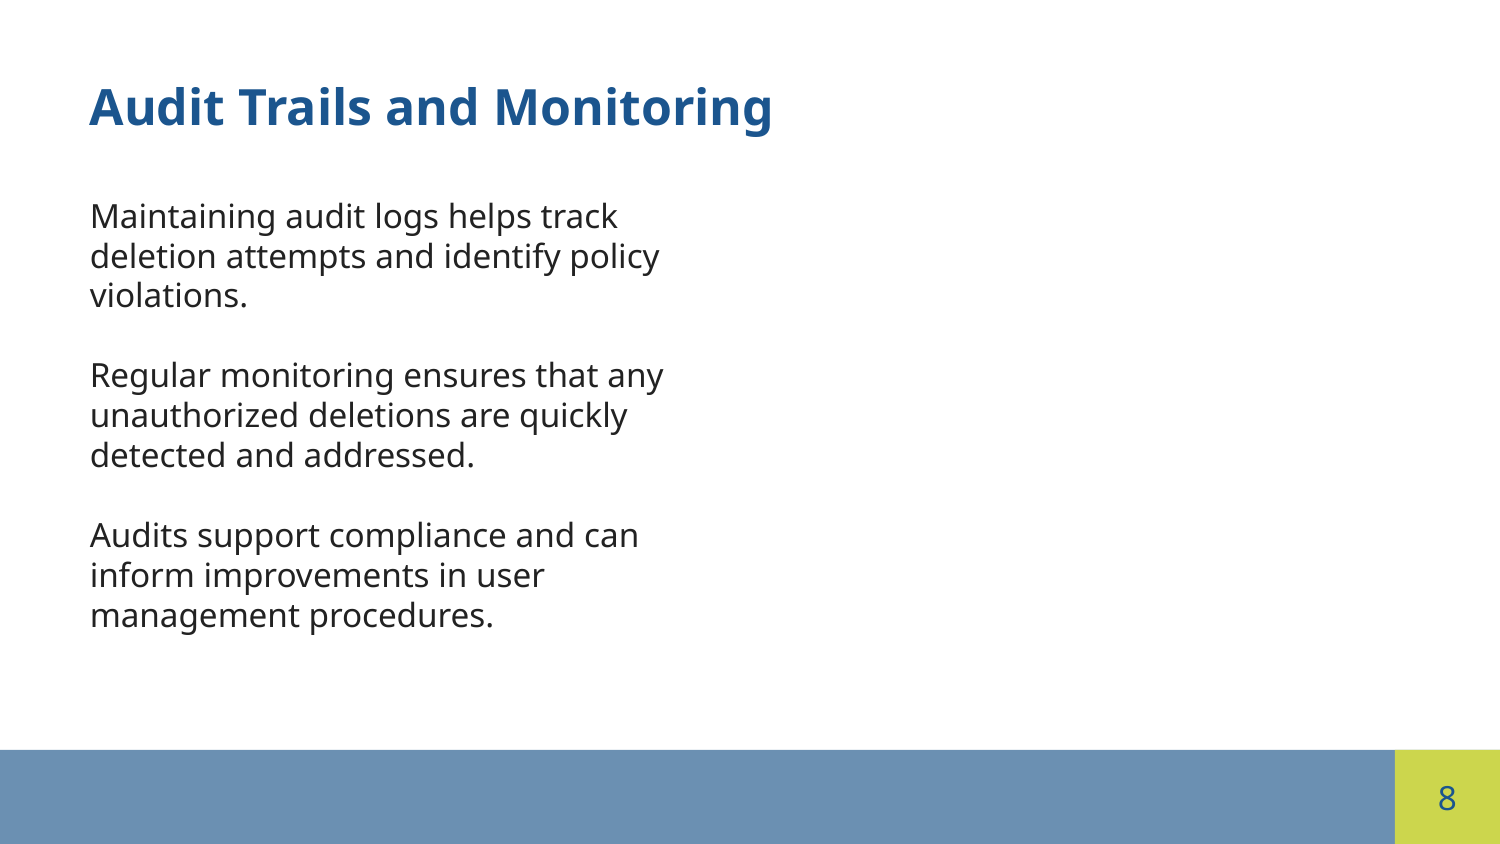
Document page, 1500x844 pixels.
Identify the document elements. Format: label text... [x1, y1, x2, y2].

text_box Maintaining audit logs helps track deletion attempts and identify policy violations. Regular monitoring ensures that any unauthorized deletions are quickly detected and addressed. Audits support compliance and can inform improvements in user management procedures. [74, 187, 750, 713]
text_box Audit Trails and Monitoring [74, 37, 1425, 173]
text_box 8 [1394, 749, 1500, 844]
text_box [0, 749, 1394, 844]
